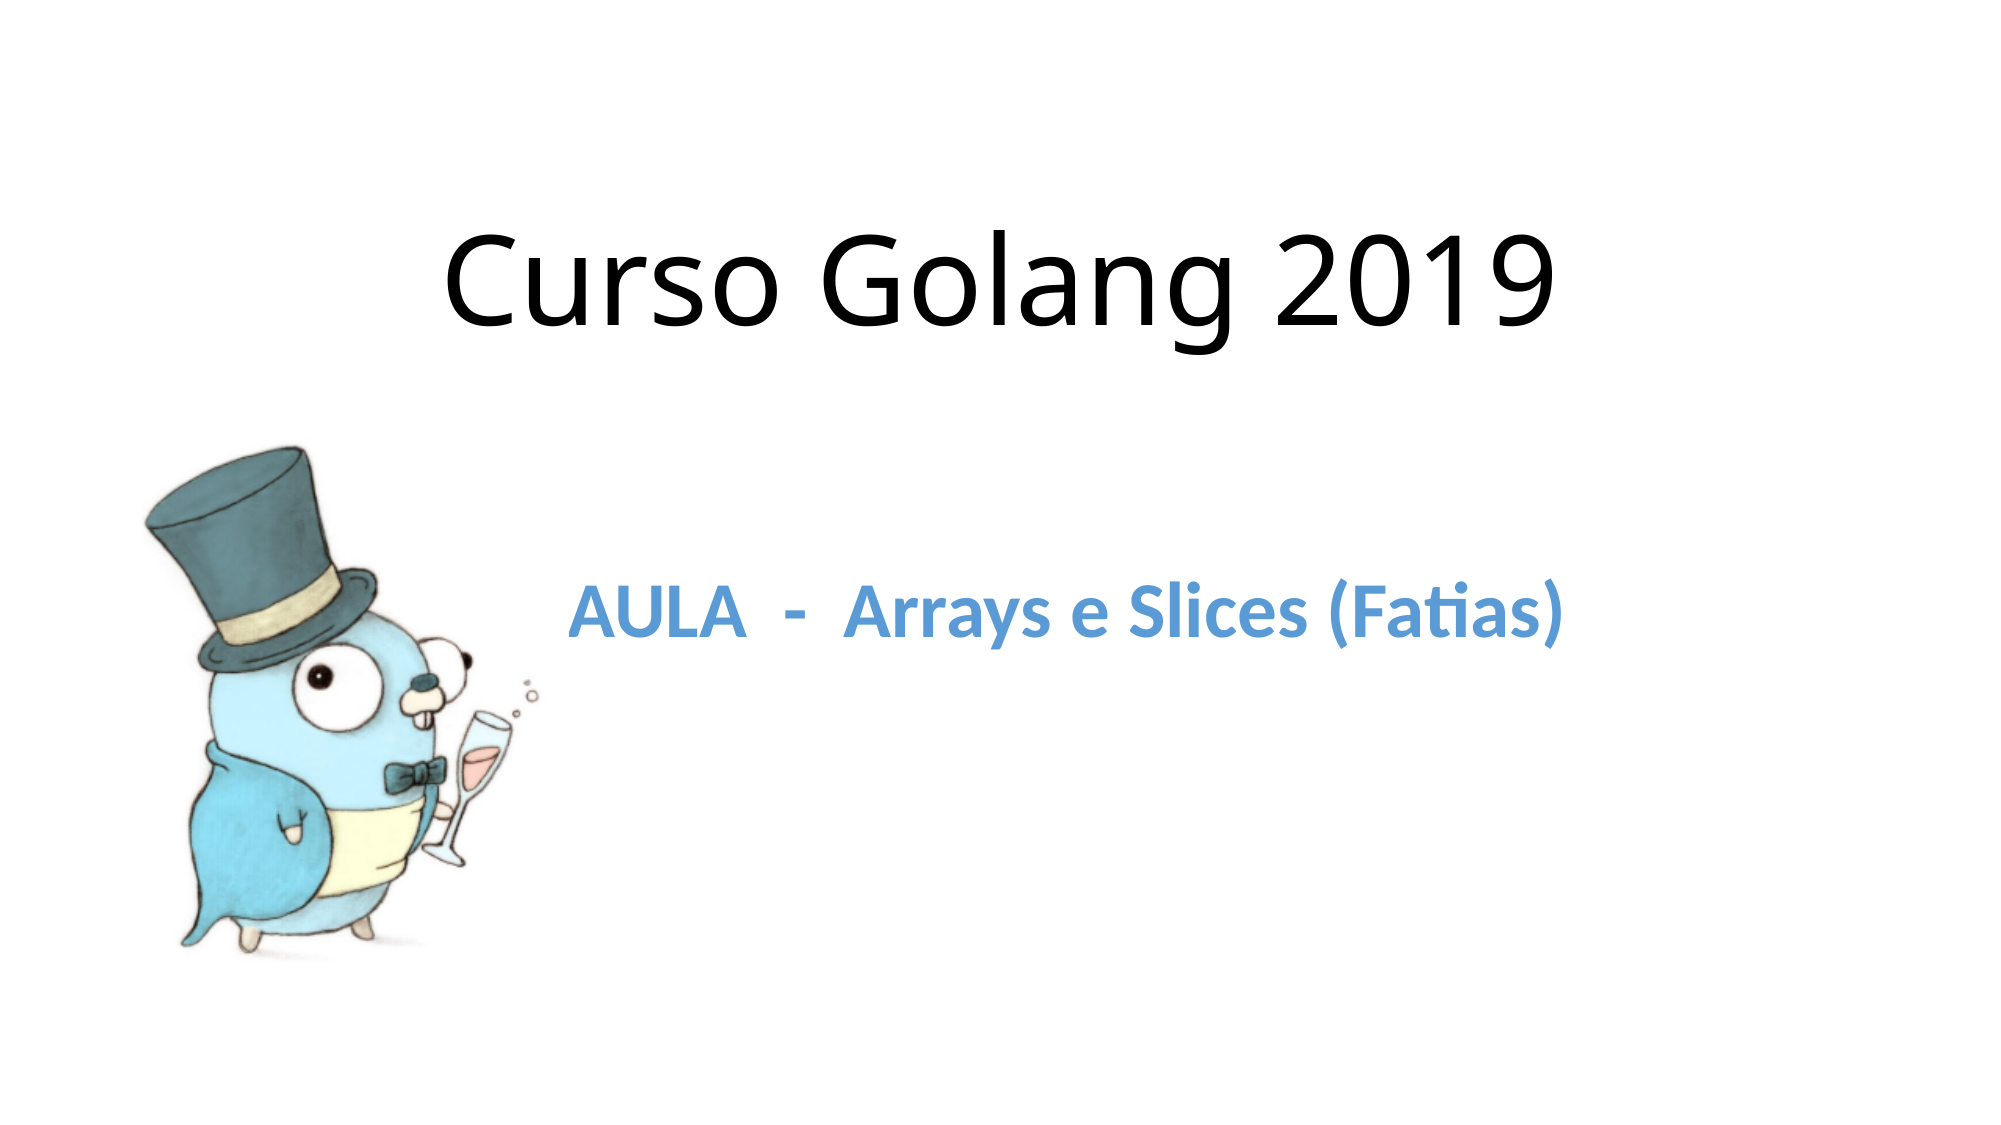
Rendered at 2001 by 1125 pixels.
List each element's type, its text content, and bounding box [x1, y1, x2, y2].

subtitle AULA - Arrays e Slices (Fatias) [569, 561, 1818, 834]
title Curso Golang 2019 [249, 0, 1750, 361]
picture [109, 431, 569, 963]
